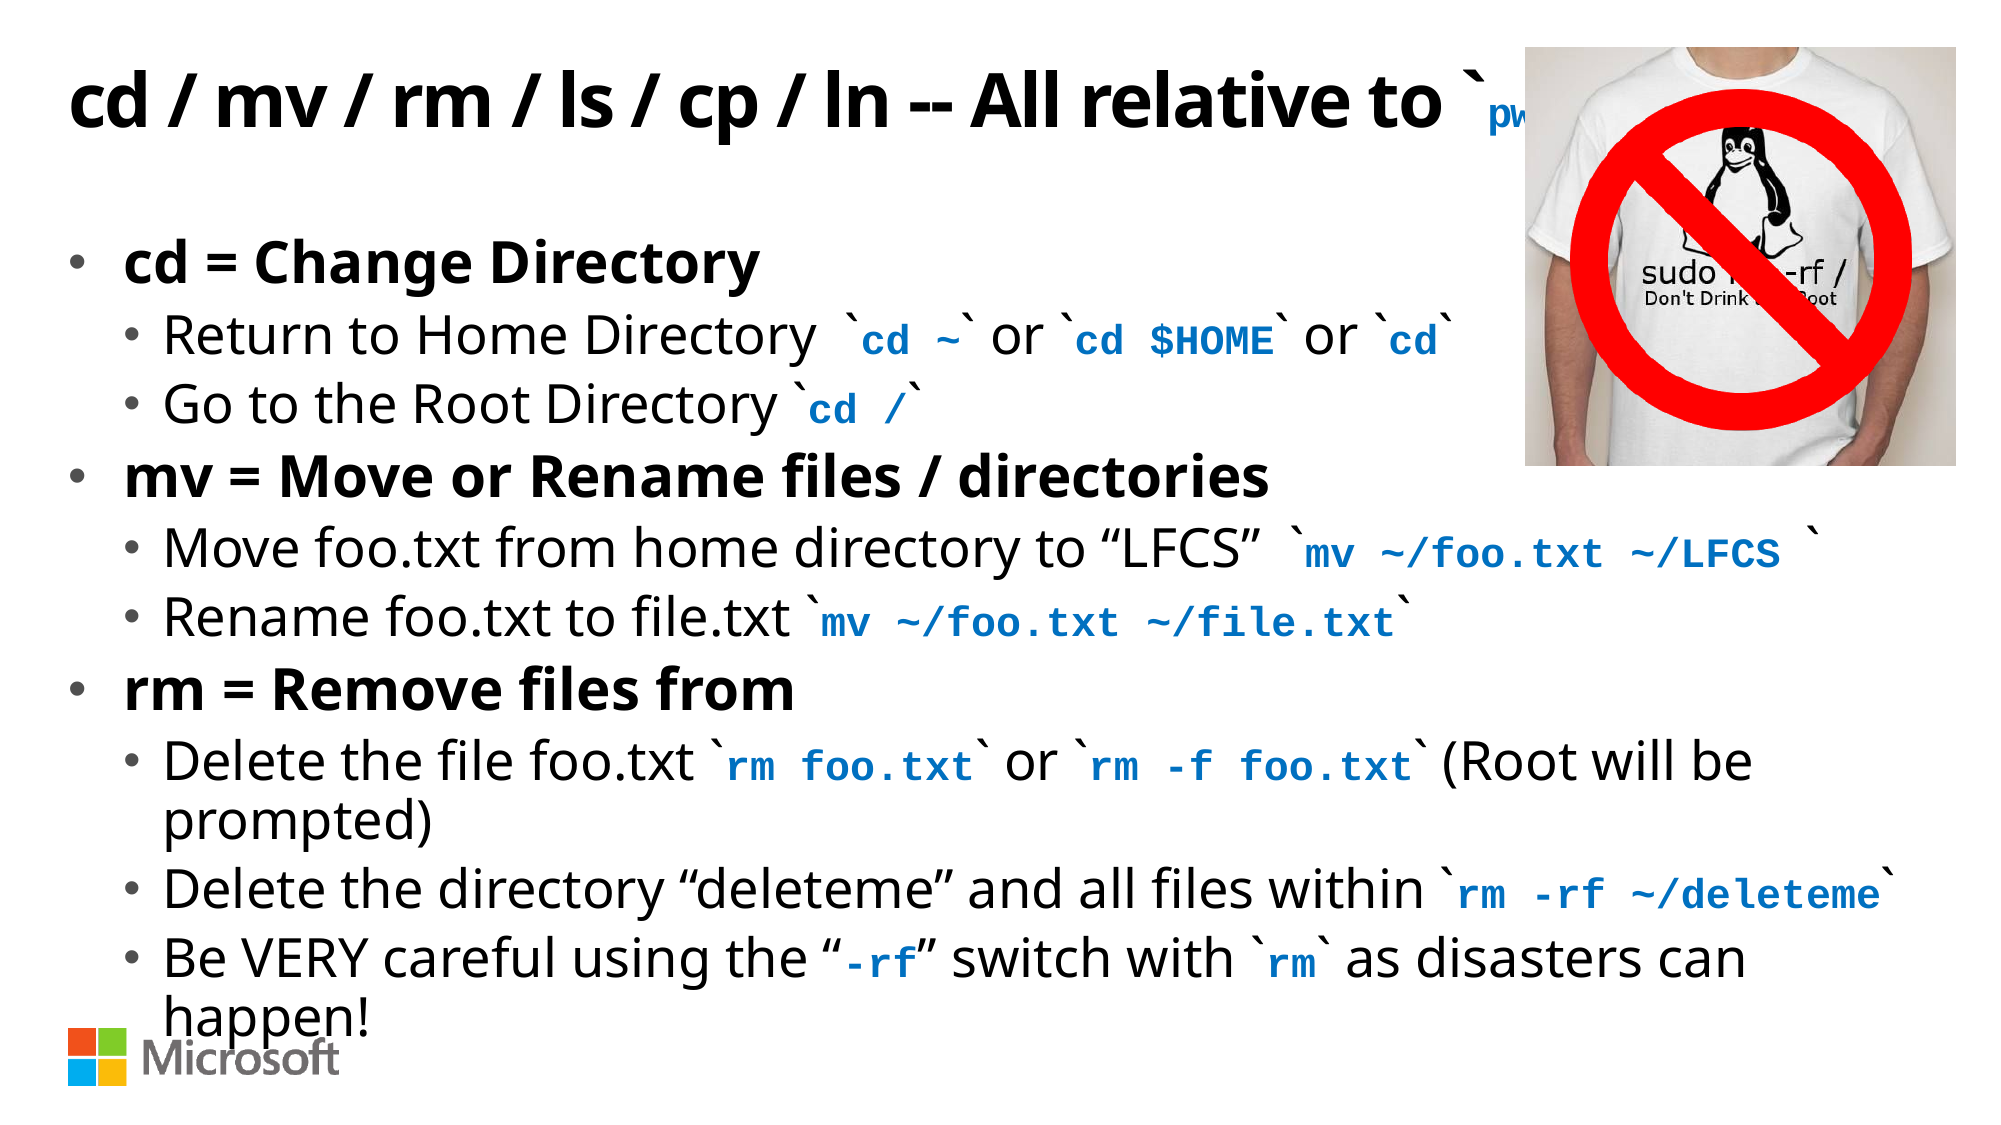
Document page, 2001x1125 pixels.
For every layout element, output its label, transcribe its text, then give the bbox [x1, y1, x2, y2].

picture [1525, 47, 1956, 466]
title cd / mv / rm / ls / cp / ln -- All relative to `pwd` [44, 47, 1525, 196]
picture [97, 1063, 339, 1086]
list cd = Change Directory Return to Home Directory `cd ~` or `cd $HOME` or `cd` Go to the Root Directory `cd /` mv = Move or Rename files / directories Move foo.txt from home directory to “LFCS” `mv ~/foo.txt ~/LFCS ` Rename foo.txt to file.txt `mv ~/foo.txt ~/file.txt` rm = Remove files from Delete the file foo.txt `rm foo.txt` or `rm -f foo.txt` (Root will be prompted) Delete the directory “deleteme” and all files within `rm -rf ~/deleteme` Be VERY careful using the “-rf” switch with `rm` as disasters can happen! [44, 218, 1956, 1063]
